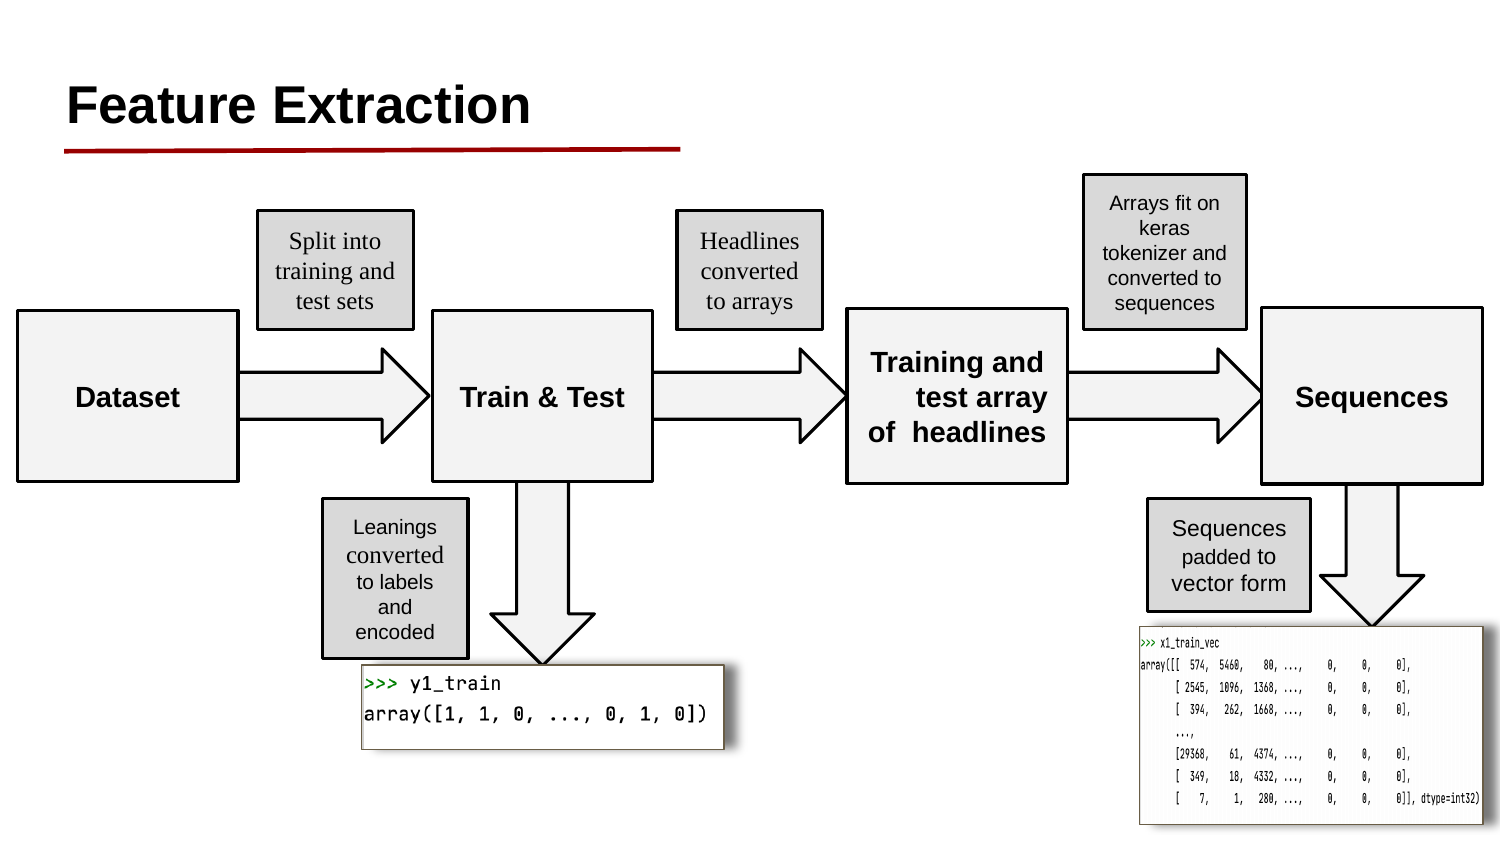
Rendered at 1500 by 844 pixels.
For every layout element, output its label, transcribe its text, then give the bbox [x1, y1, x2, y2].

text_box Train & Test [432, 310, 653, 482]
text_box [490, 482, 595, 657]
picture [361, 665, 724, 750]
text_box Sequences padded to vector form [1147, 498, 1311, 612]
title Feature Extraction [51, 55, 1449, 150]
text_box [653, 348, 847, 443]
text_box Dataset [17, 310, 238, 482]
text_box [1320, 485, 1424, 618]
text_box Arrays fit on keras tokenizer and converted to sequences [1083, 174, 1247, 330]
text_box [63, 148, 681, 152]
text_box Headlines converted to arrays [676, 210, 823, 330]
text_box [1068, 348, 1261, 443]
picture [1139, 627, 1483, 824]
text_box Split into training and test sets [257, 210, 414, 330]
text_box [238, 348, 430, 443]
text_box Sequences [1261, 307, 1483, 485]
text_box Training and test array of headlines [847, 308, 1068, 484]
text_box Leanings converted to labels and encoded [322, 498, 468, 659]
